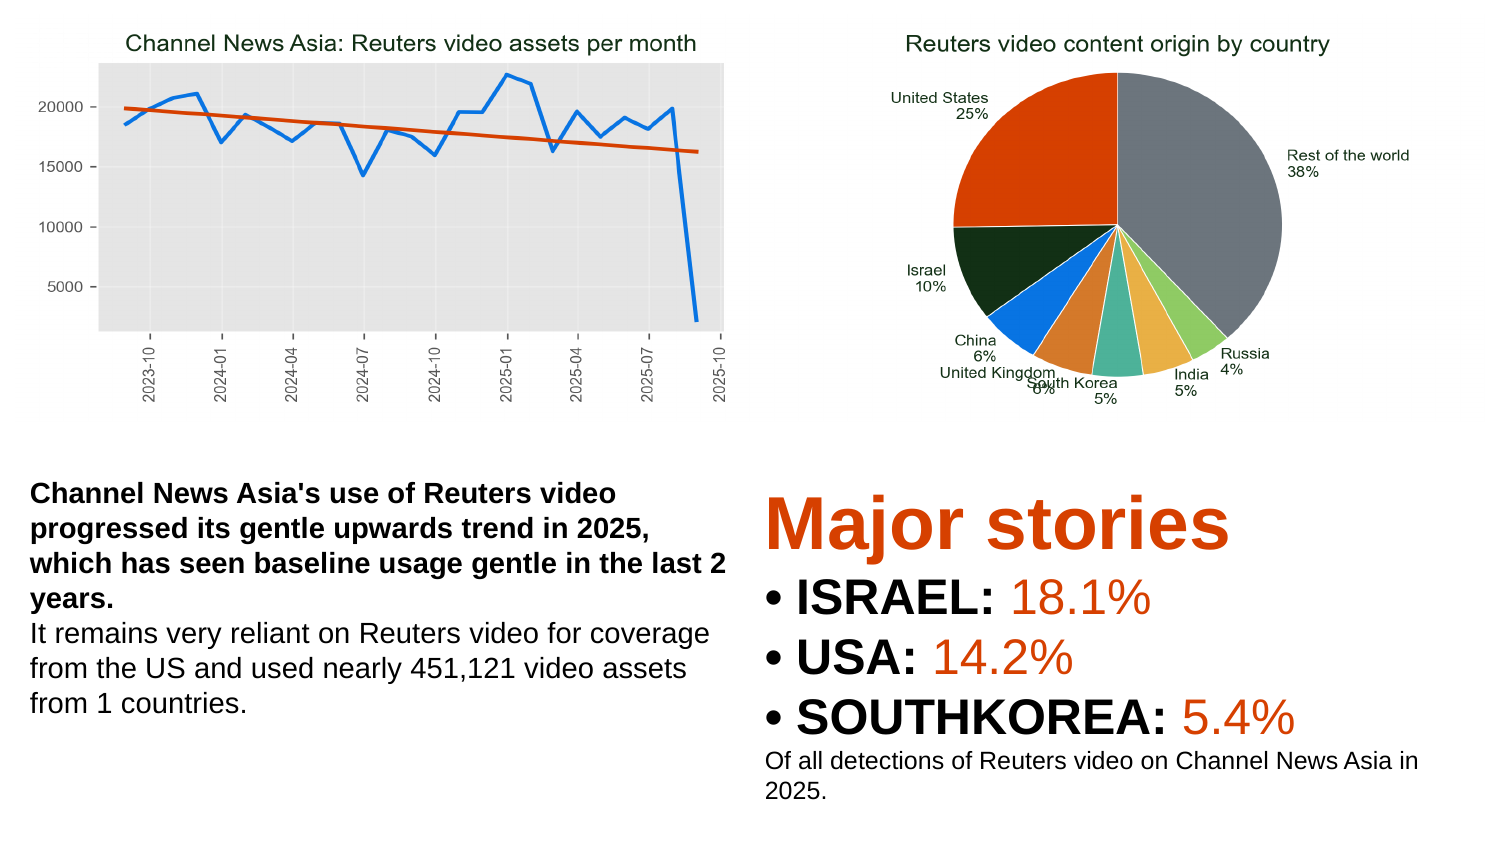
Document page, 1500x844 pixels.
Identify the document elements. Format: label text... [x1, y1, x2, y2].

picture [14, 14, 1486, 423]
text_box Major stories • ISRAEL: 18.1% • USA: 14.2% • SOUTHKOREA: 5.4% Of all detections of Reuters video on Channel News Asia in 2025. [749, 429, 1485, 812]
text_box Channel News Asia's use of Reuters video progressed its gentle upwards trend in 2025, which has seen baseline usage gentle in the last 2 years. It remains very reliant on Reuters video for coverage from the US and used nearly 451,121 video assets from 1 countries. [14, 429, 749, 727]
